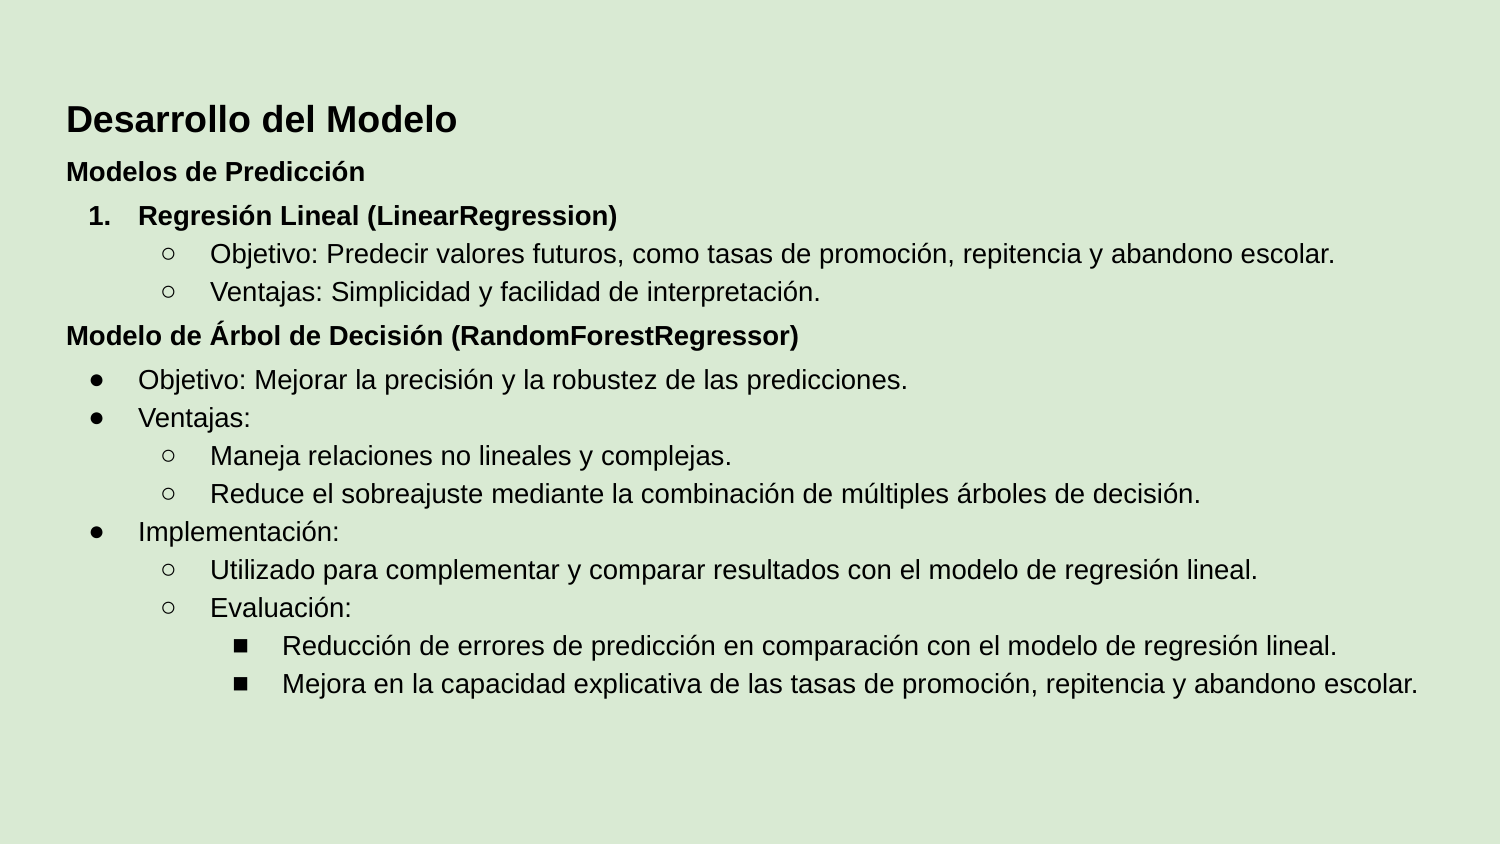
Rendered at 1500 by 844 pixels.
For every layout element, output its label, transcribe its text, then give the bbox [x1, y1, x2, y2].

list Modelos de Predicción Regresión Lineal (LinearRegression) Objetivo: Predecir valores futuros, como tasas de promoción, repitencia y abandono escolar. Ventajas: Simplicidad y facilidad de interpretación. Modelo de Árbol de Decisión (RandomForestRegressor) Objetivo: Mejorar la precisión y la robustez de las predicciones. Ventajas: Maneja relaciones no lineales y complejas. Reduce el sobreajuste mediante la combinación de múltiples árboles de decisión. Implementación: Utilizado para complementar y comparar resultados con el modelo de regresión lineal. Evaluación: Reducción de errores de predicción en comparación con el modelo de regresión lineal. Mejora en la capacidad explicativa de las tasas de promoción, repitencia y abandono escolar. [51, 133, 1449, 750]
title Desarrollo del Modelo [51, 72, 1449, 133]
